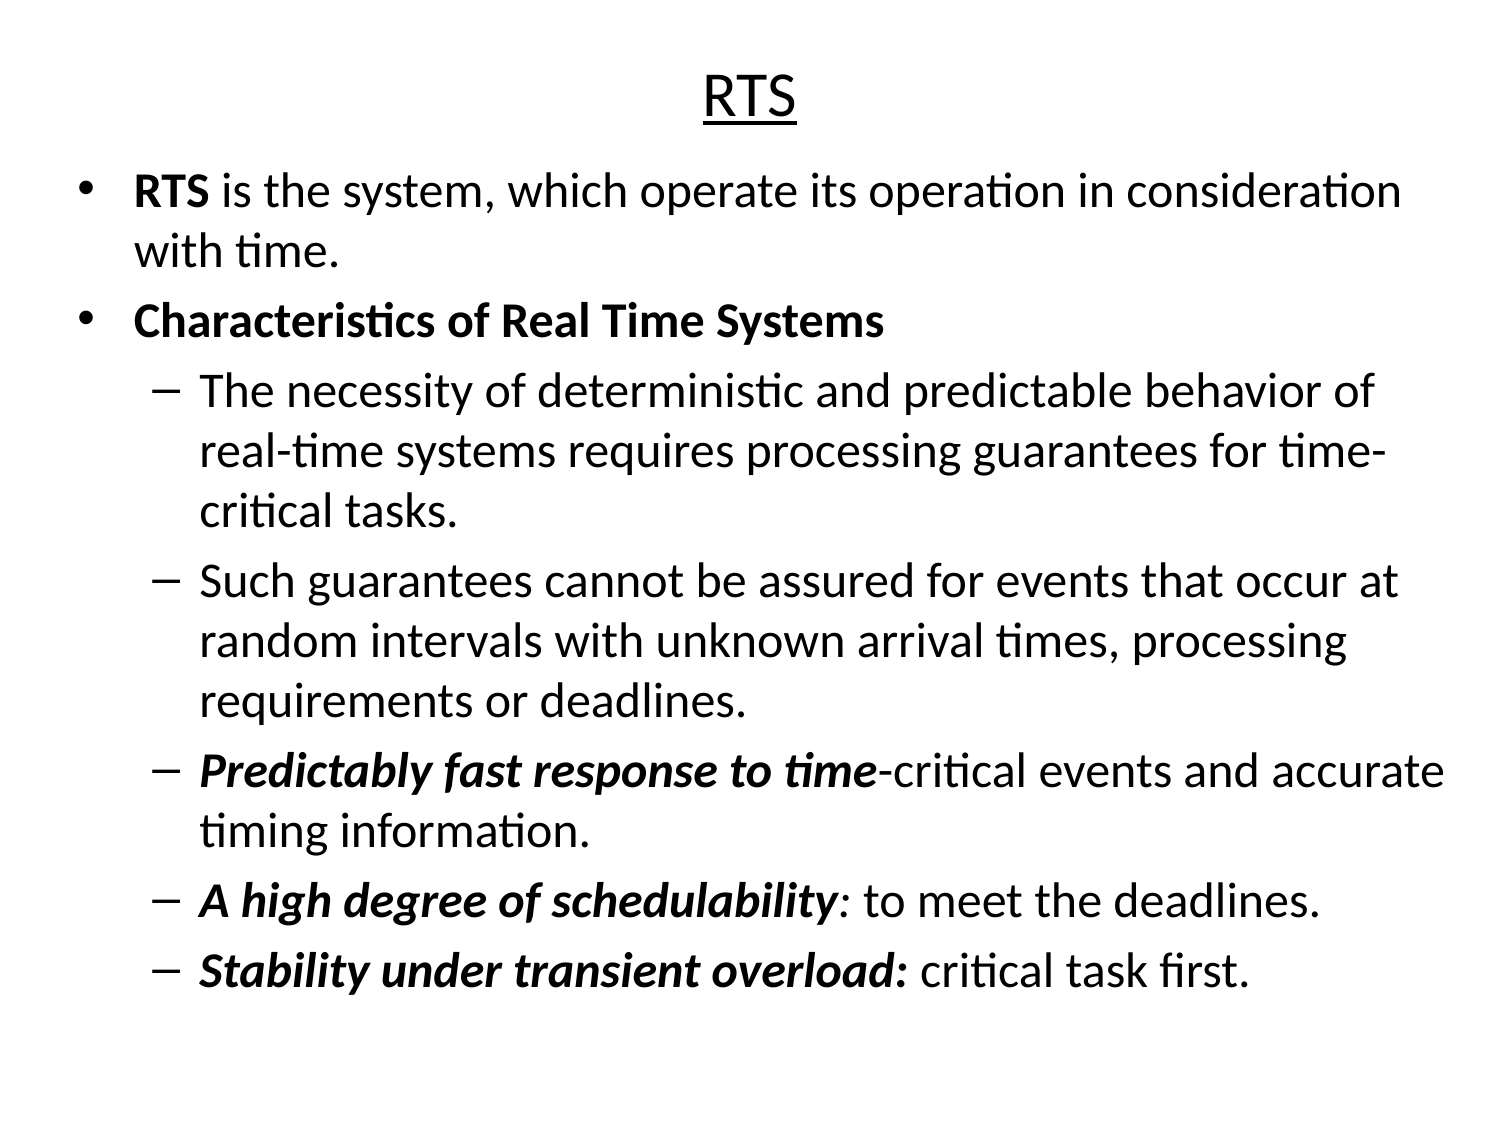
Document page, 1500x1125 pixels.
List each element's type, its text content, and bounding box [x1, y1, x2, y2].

title RTS [75, 45, 1425, 138]
list RTS is the system, which operate its operation in consideration with time. Characteristics of Real Time Systems The necessity of deterministic and predictable behavior of real-time systems requires processing guarantees for time-critical tasks. Such guarantees cannot be assured for events that occur at random intervals with unknown arrival times, processing requirements or deadlines. Predictably fast response to time-critical events and accurate timing information. A high degree of schedulability: to meet the deadlines. Stability under transient overload: critical task first. [62, 149, 1463, 1088]
